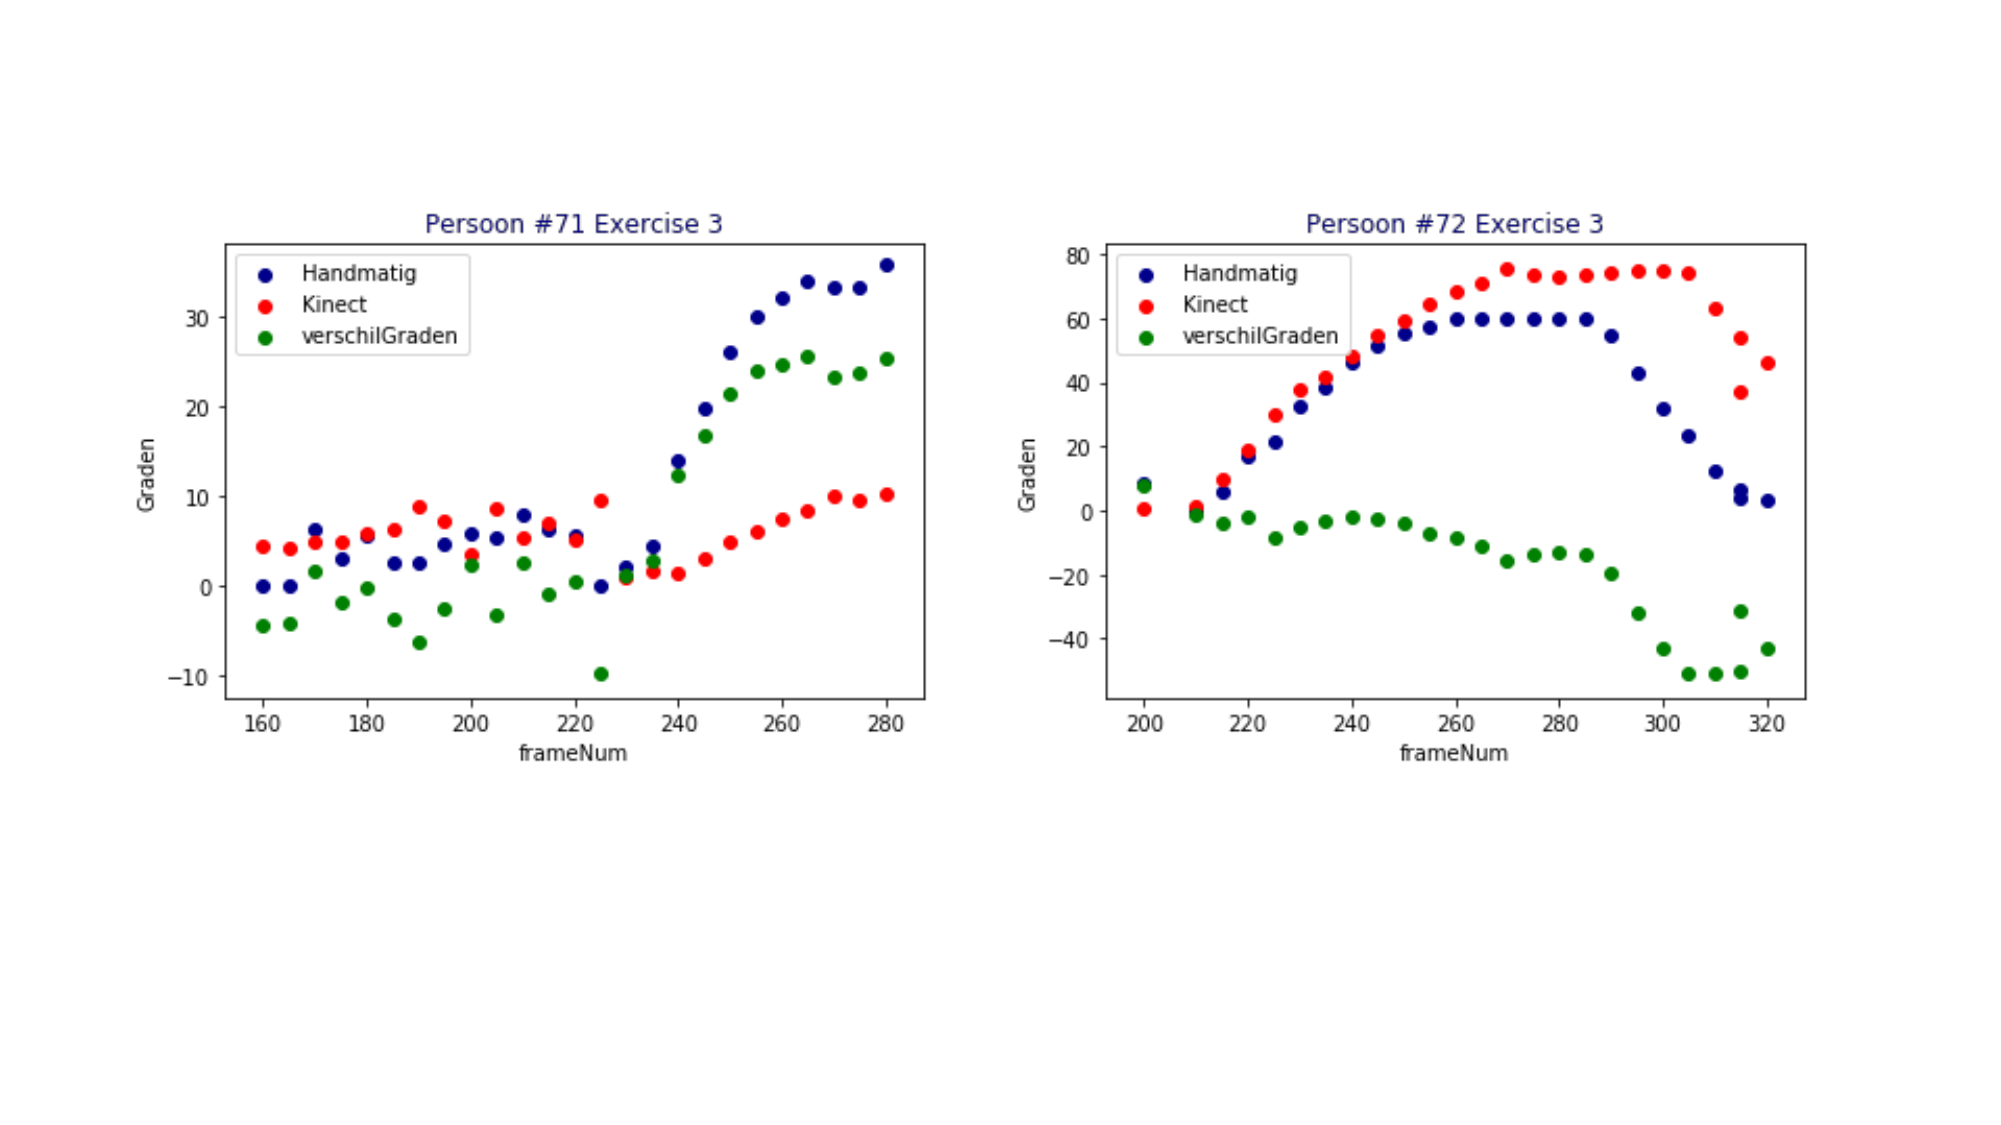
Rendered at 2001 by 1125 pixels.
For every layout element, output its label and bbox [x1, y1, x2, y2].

picture [1004, 198, 1826, 778]
list [123, 198, 945, 778]
